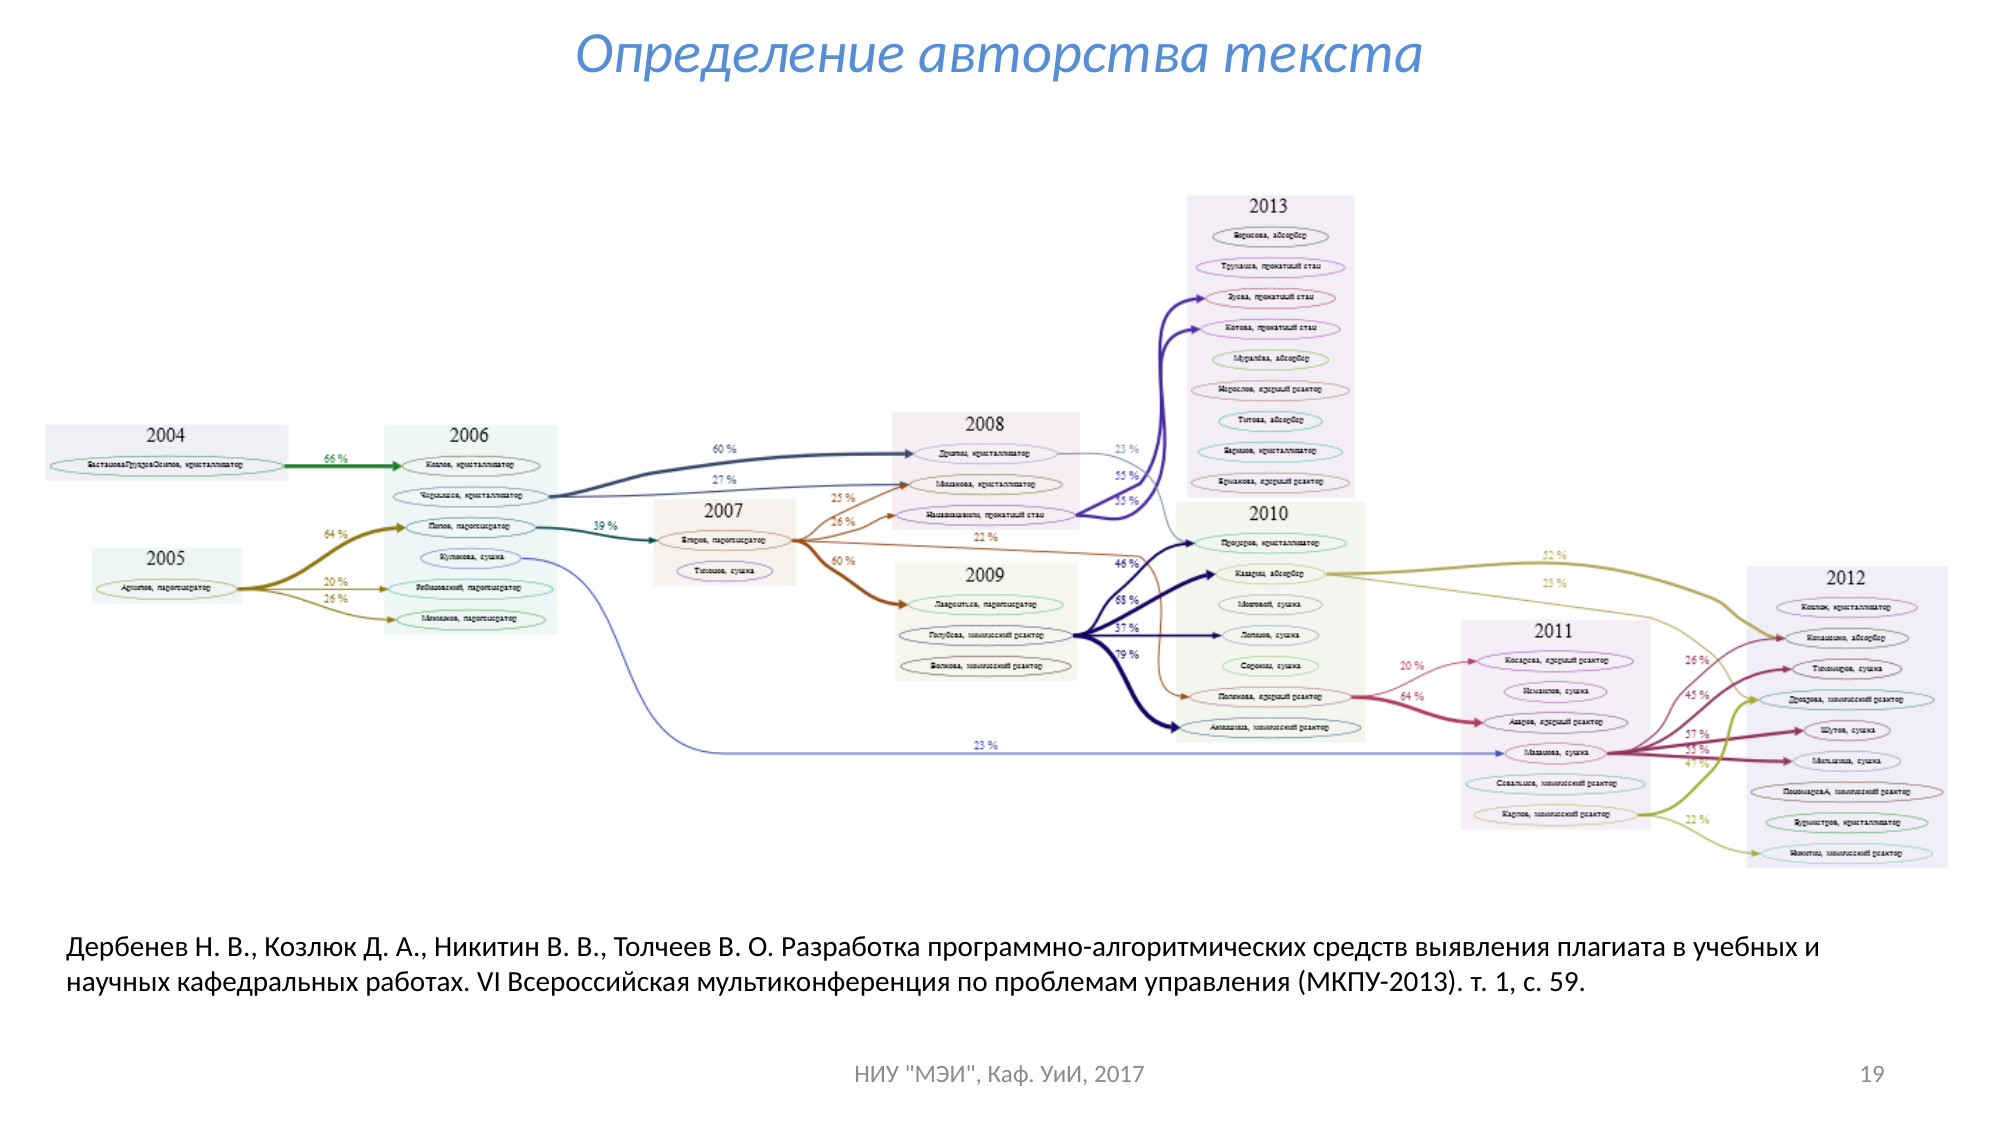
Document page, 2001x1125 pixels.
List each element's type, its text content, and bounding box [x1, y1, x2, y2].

text_box Дербенев Н. В., Козлюк Д. А., Никитин В. В., Толчеев В. О. Разработка программно-алгоритмических средств выявления плагиата в учебных и научных кафедральных работах. VI Всероссийская мультиконференция по проблемам управления (МКПУ-2013). т. 1, с. 59. [51, 920, 1923, 1005]
slide_number 19 [1433, 1042, 1900, 1103]
picture [38, 188, 1954, 874]
title Определение авторства текста [39, 18, 1961, 80]
footer НИУ "МЭИ", Каф. УиИ, 2017 [683, 1042, 1317, 1103]
